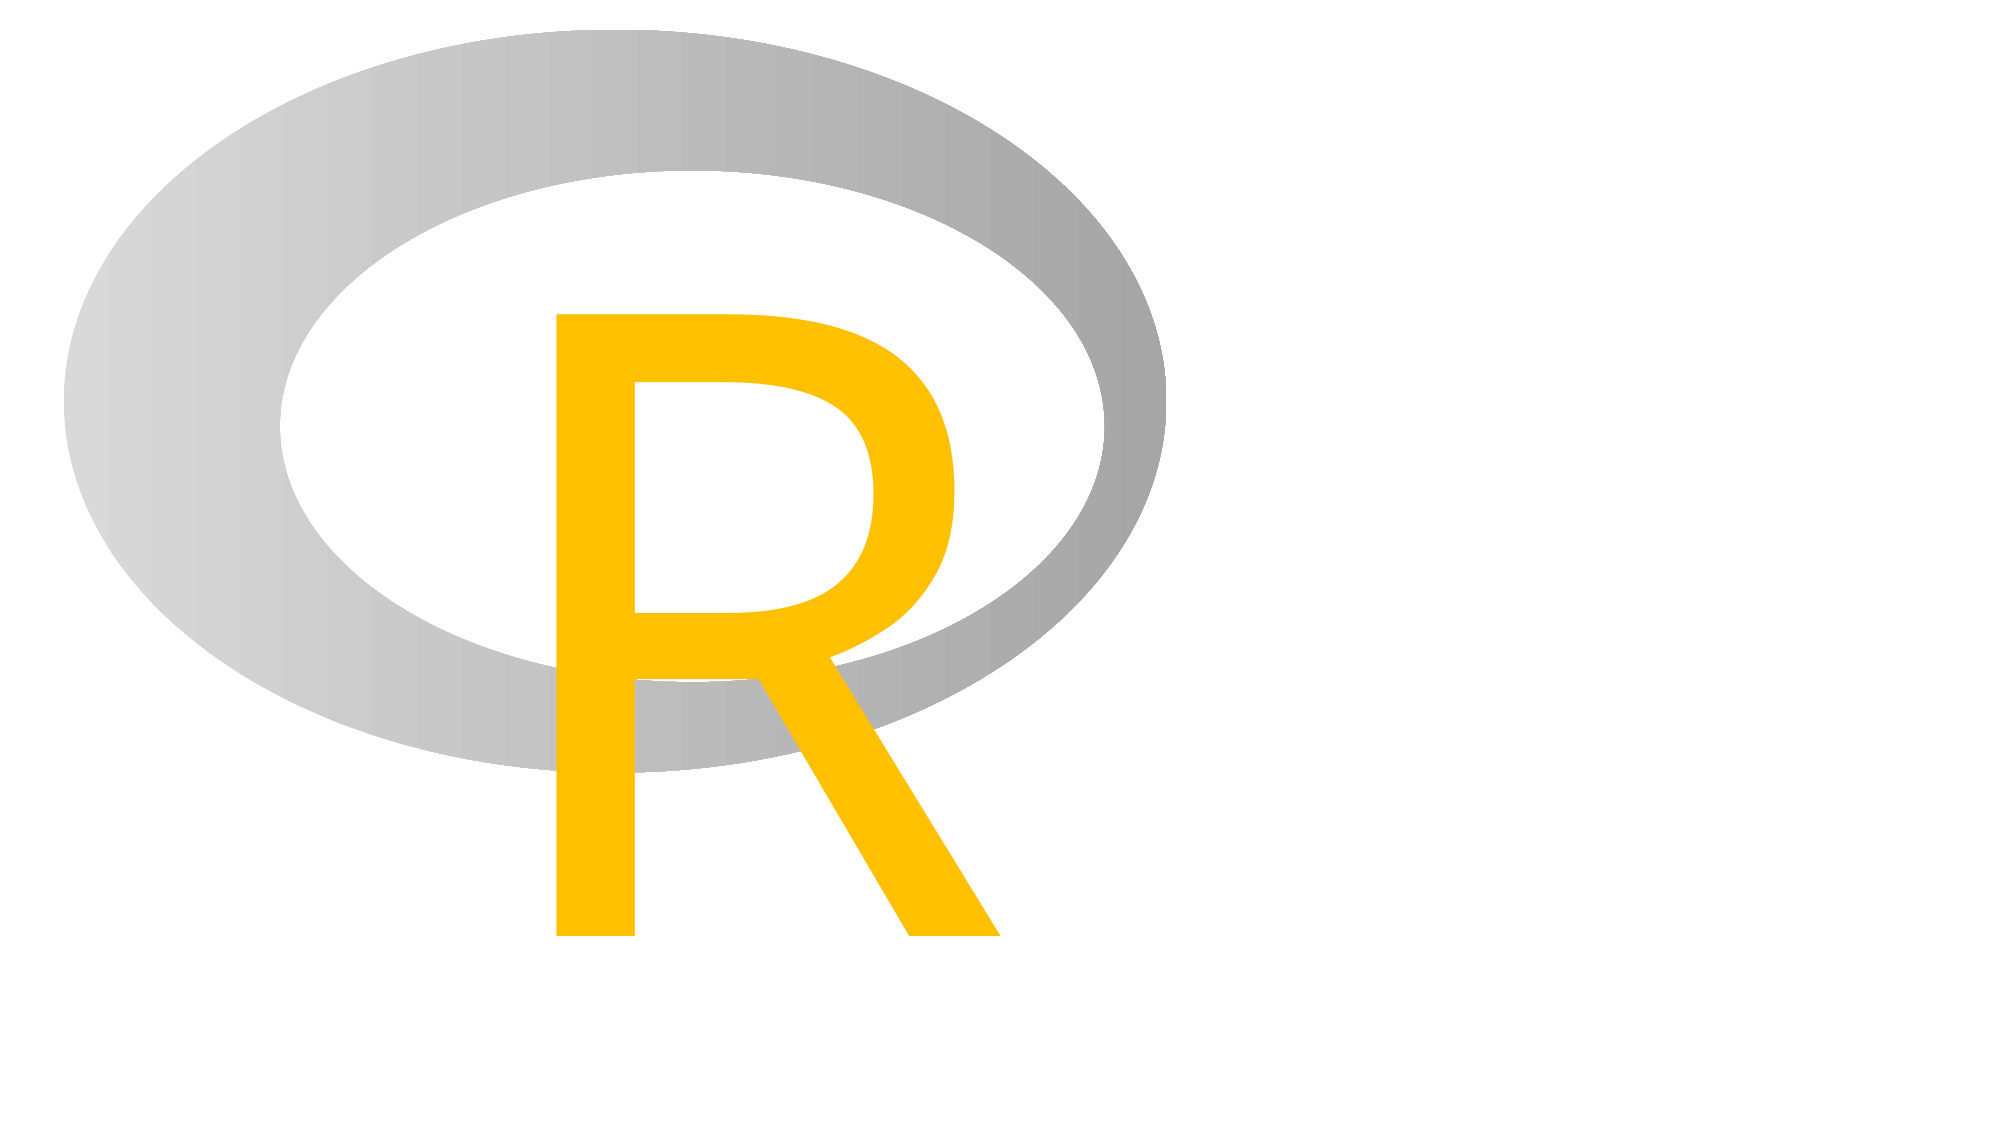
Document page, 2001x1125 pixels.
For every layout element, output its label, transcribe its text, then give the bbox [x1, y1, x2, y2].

text_box R [457, 57, 1029, 1118]
text_box [62, 28, 827, 759]
text_box [1029, 154, 1168, 648]
